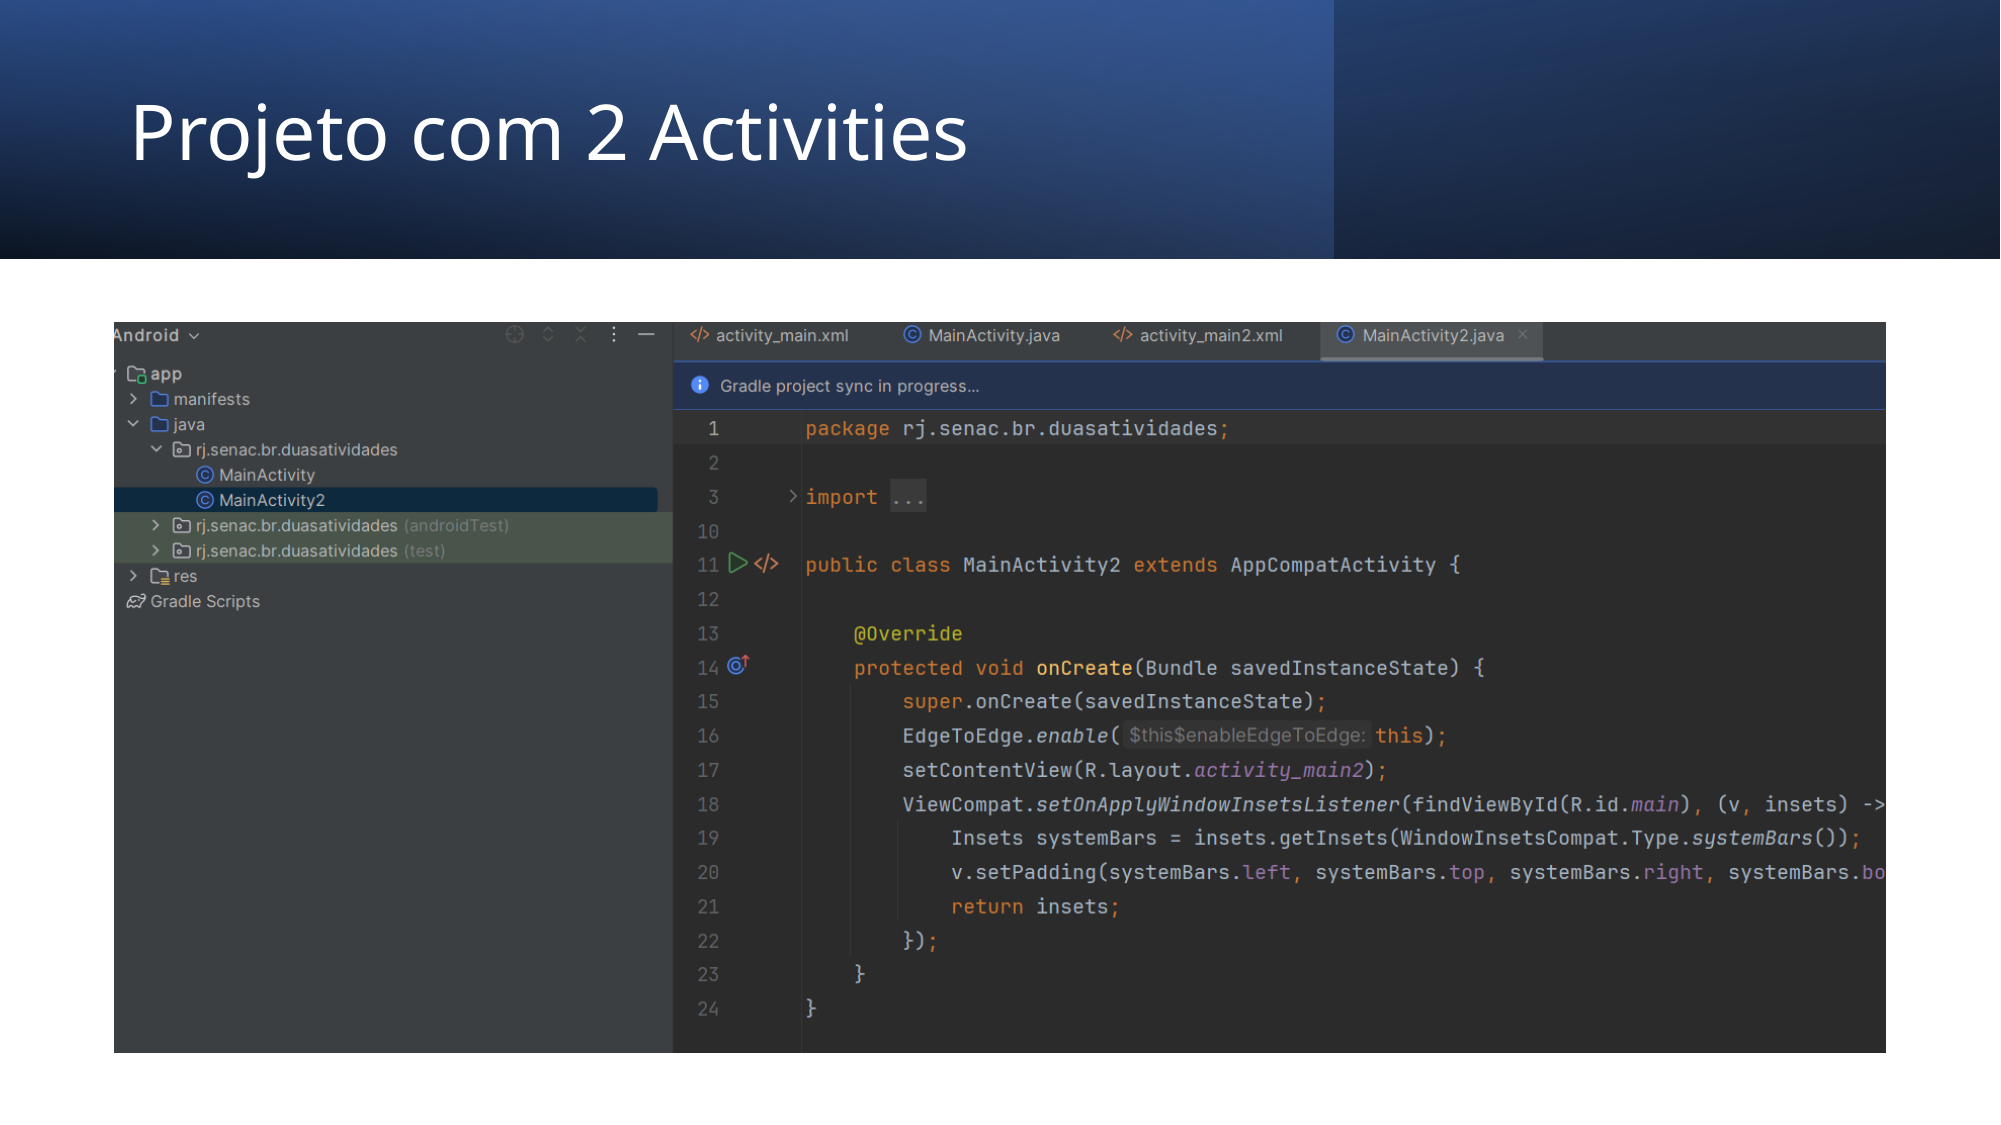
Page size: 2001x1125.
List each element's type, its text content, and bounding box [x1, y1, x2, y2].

picture [114, 322, 1886, 1053]
text_box [0, 0, 2000, 259]
title Projeto com 2 Activities [114, 40, 1274, 231]
text_box [0, 260, 2000, 1125]
